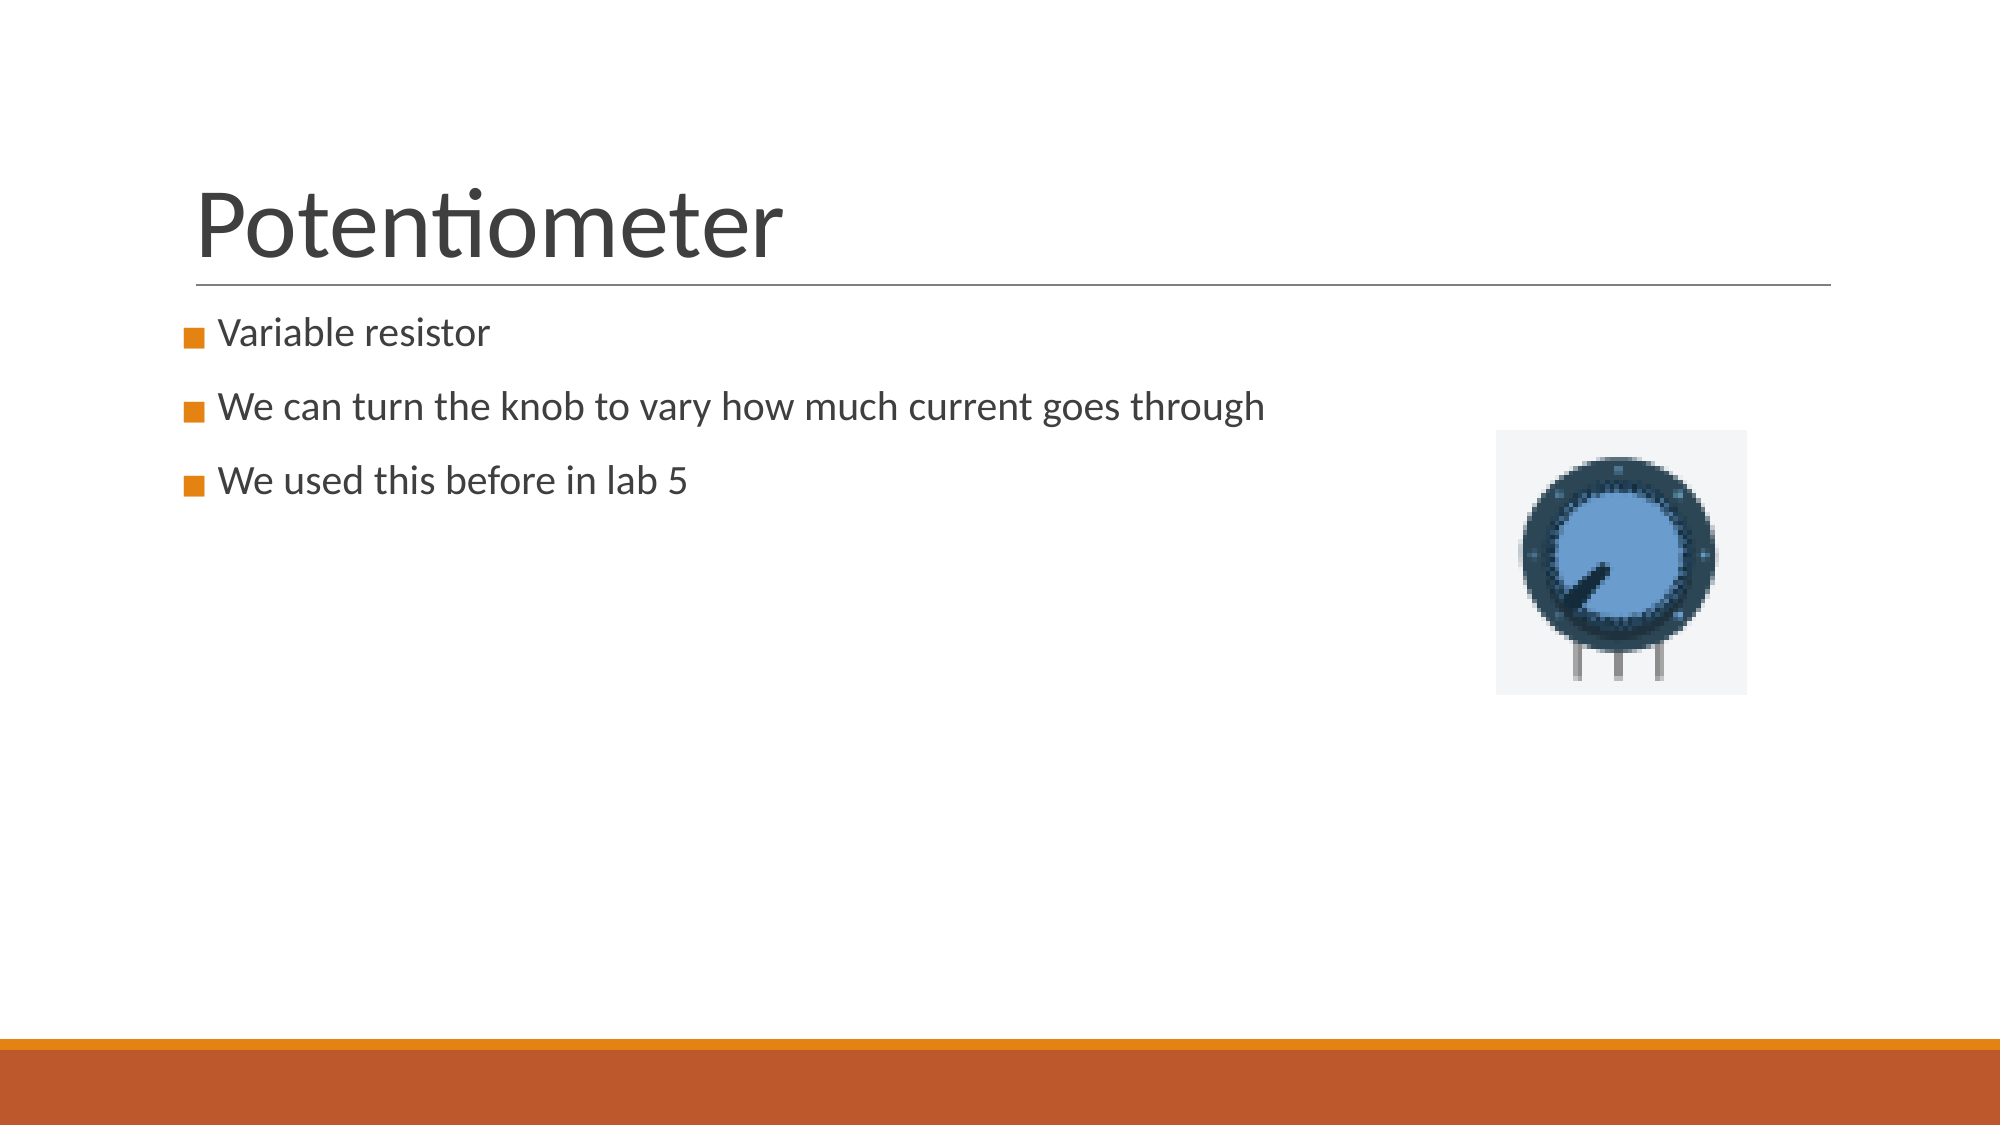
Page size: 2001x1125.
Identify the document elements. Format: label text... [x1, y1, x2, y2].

list Variable resistor We can turn the knob to vary how much current goes through We used this before in lab 5 [180, 302, 1396, 963]
title Potentiometer [180, 47, 1830, 285]
picture [1496, 430, 1747, 695]
